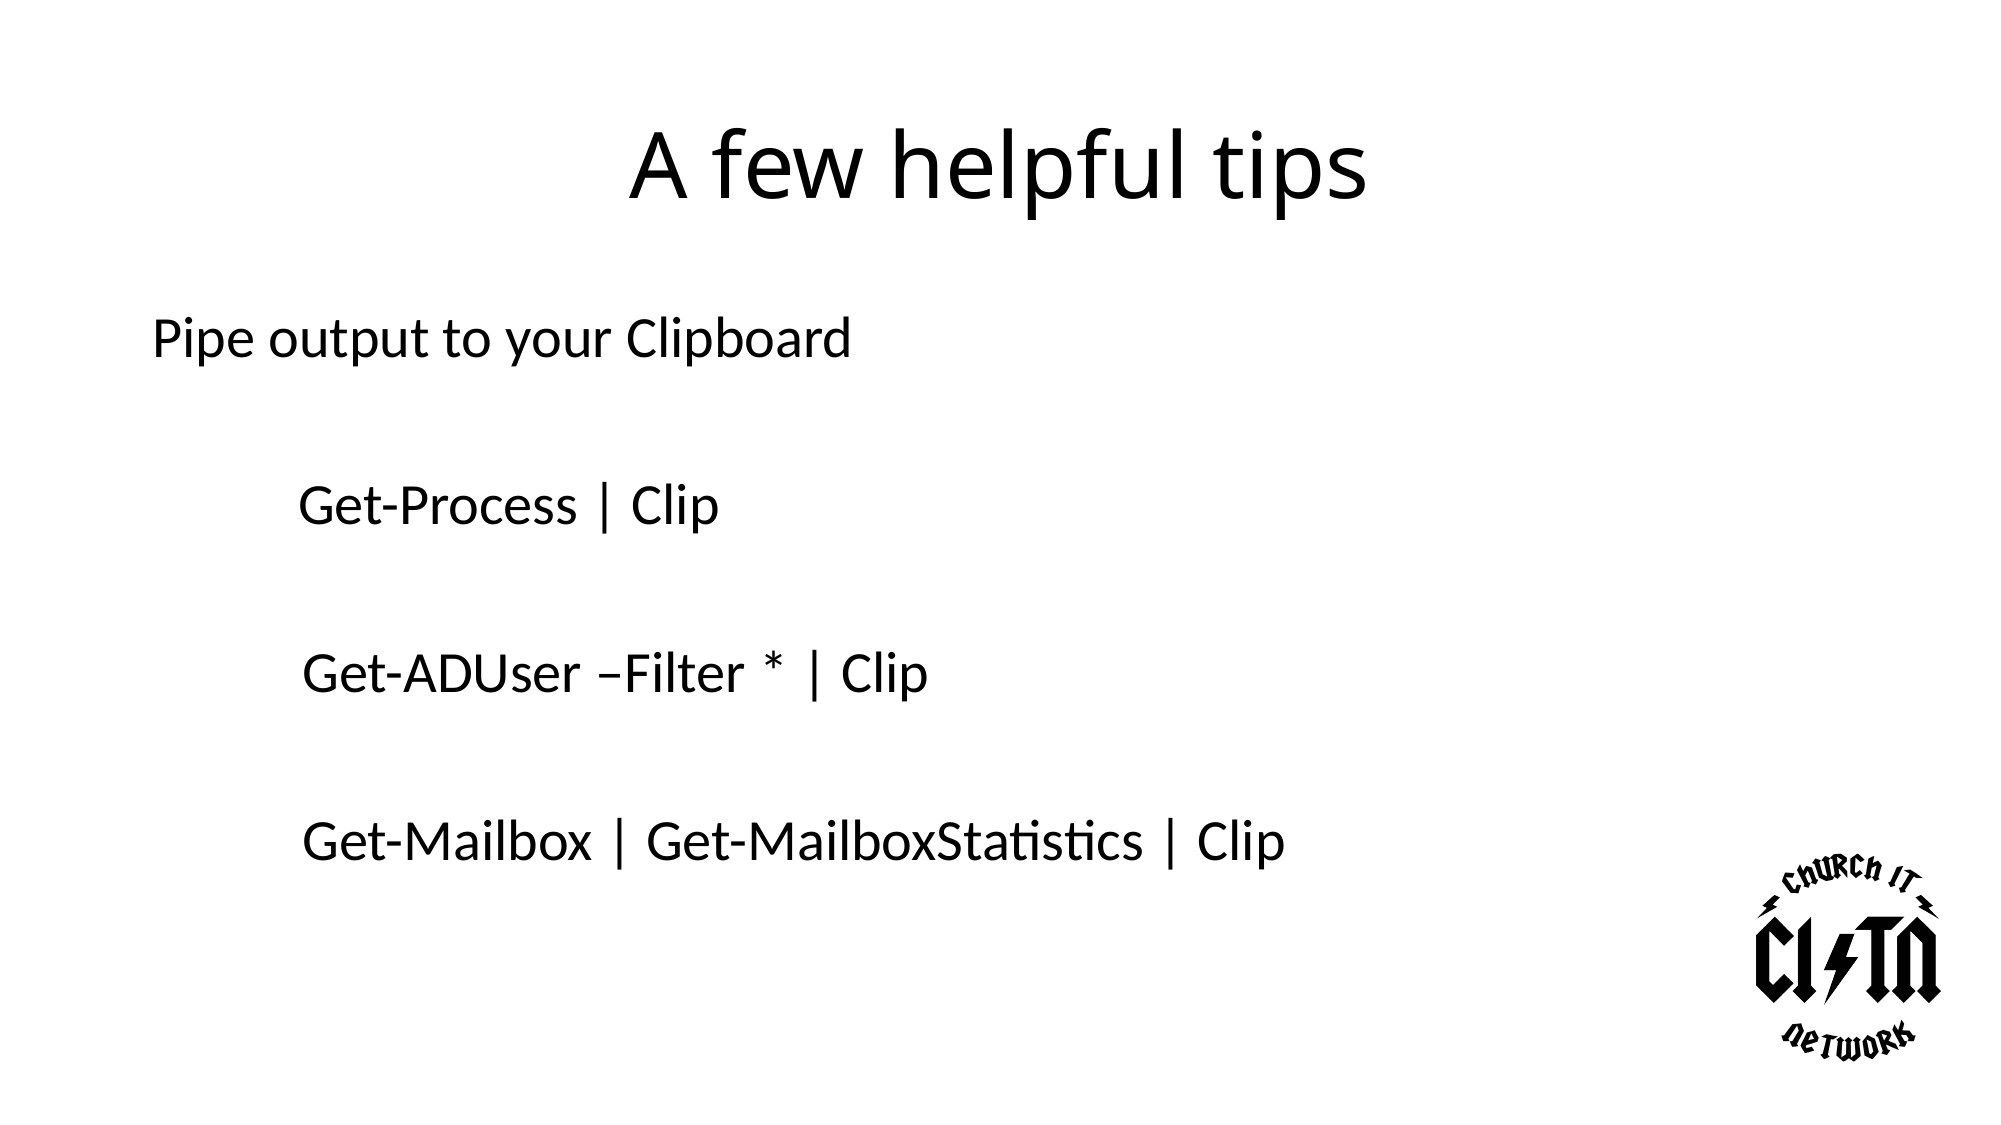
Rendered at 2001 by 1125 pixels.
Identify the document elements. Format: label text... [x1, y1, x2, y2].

list Pipe output to your Clipboard Get-Process | Clip Get-ADUser –Filter * | Clip Get-Mailbox | Get-MailboxStatistics | Clip [137, 299, 1863, 1014]
title A few helpful tips [137, 59, 1863, 278]
picture [1645, 754, 2001, 1125]
